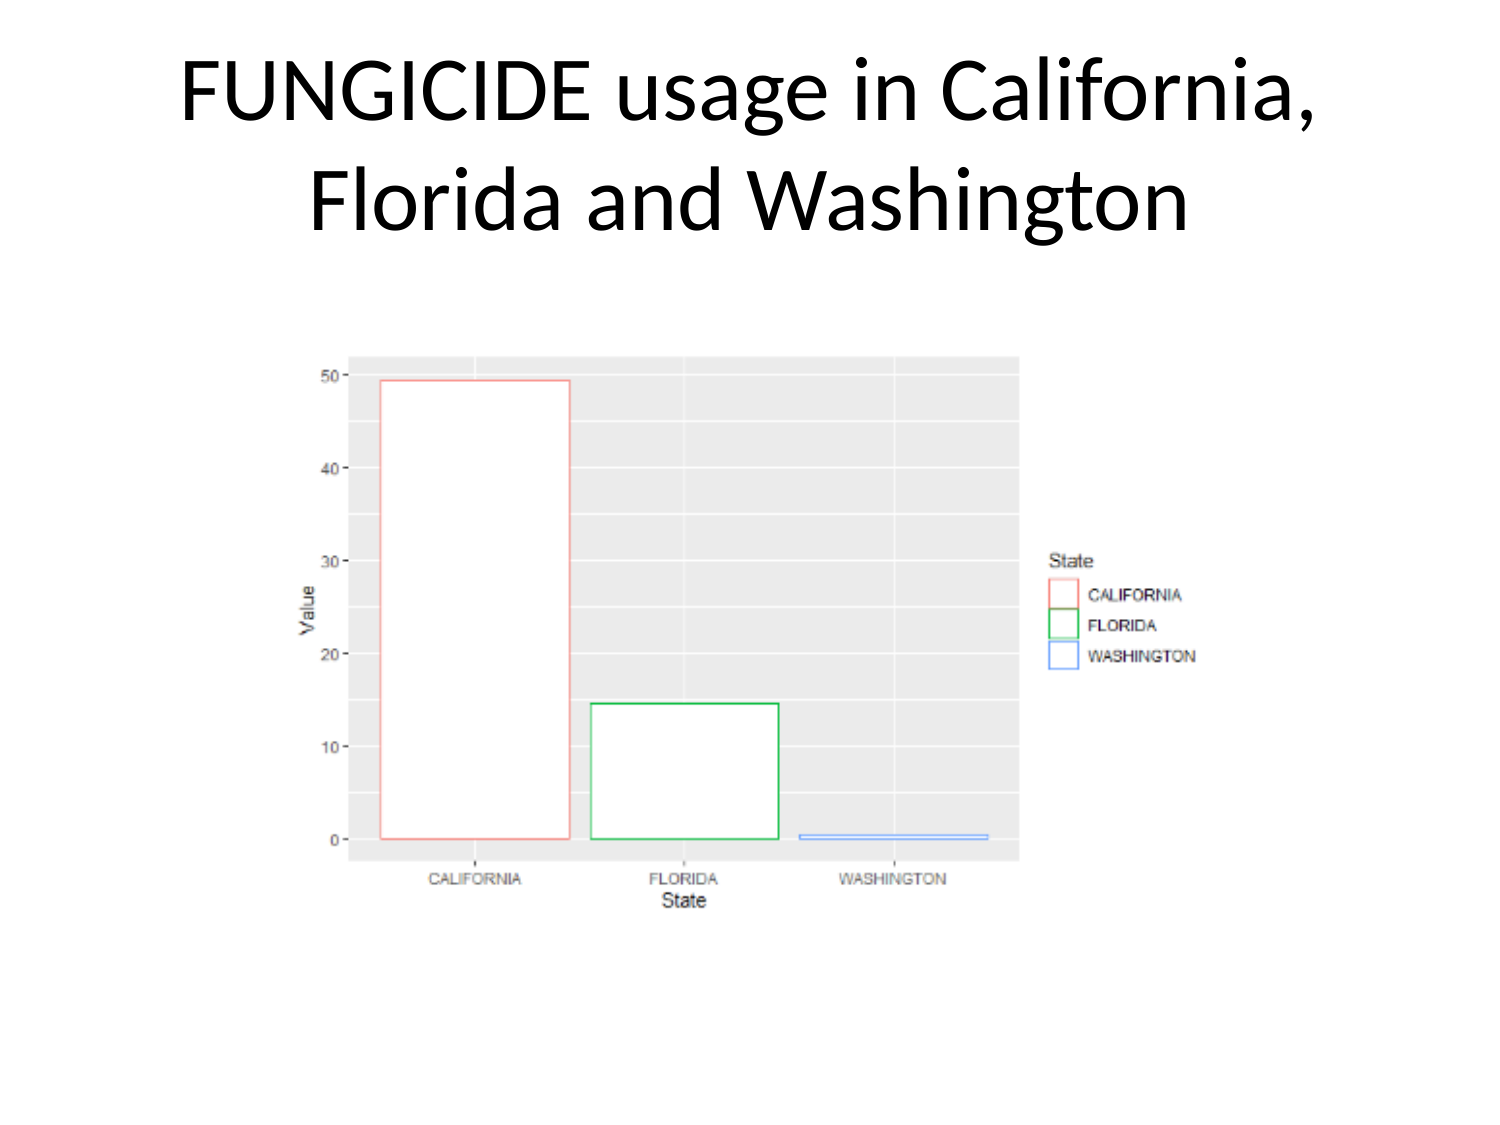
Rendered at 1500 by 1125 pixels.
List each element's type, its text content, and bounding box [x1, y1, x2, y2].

picture [287, 262, 1215, 1005]
title FUNGICIDE usage in California, Florida and Washington [75, 45, 1425, 233]
